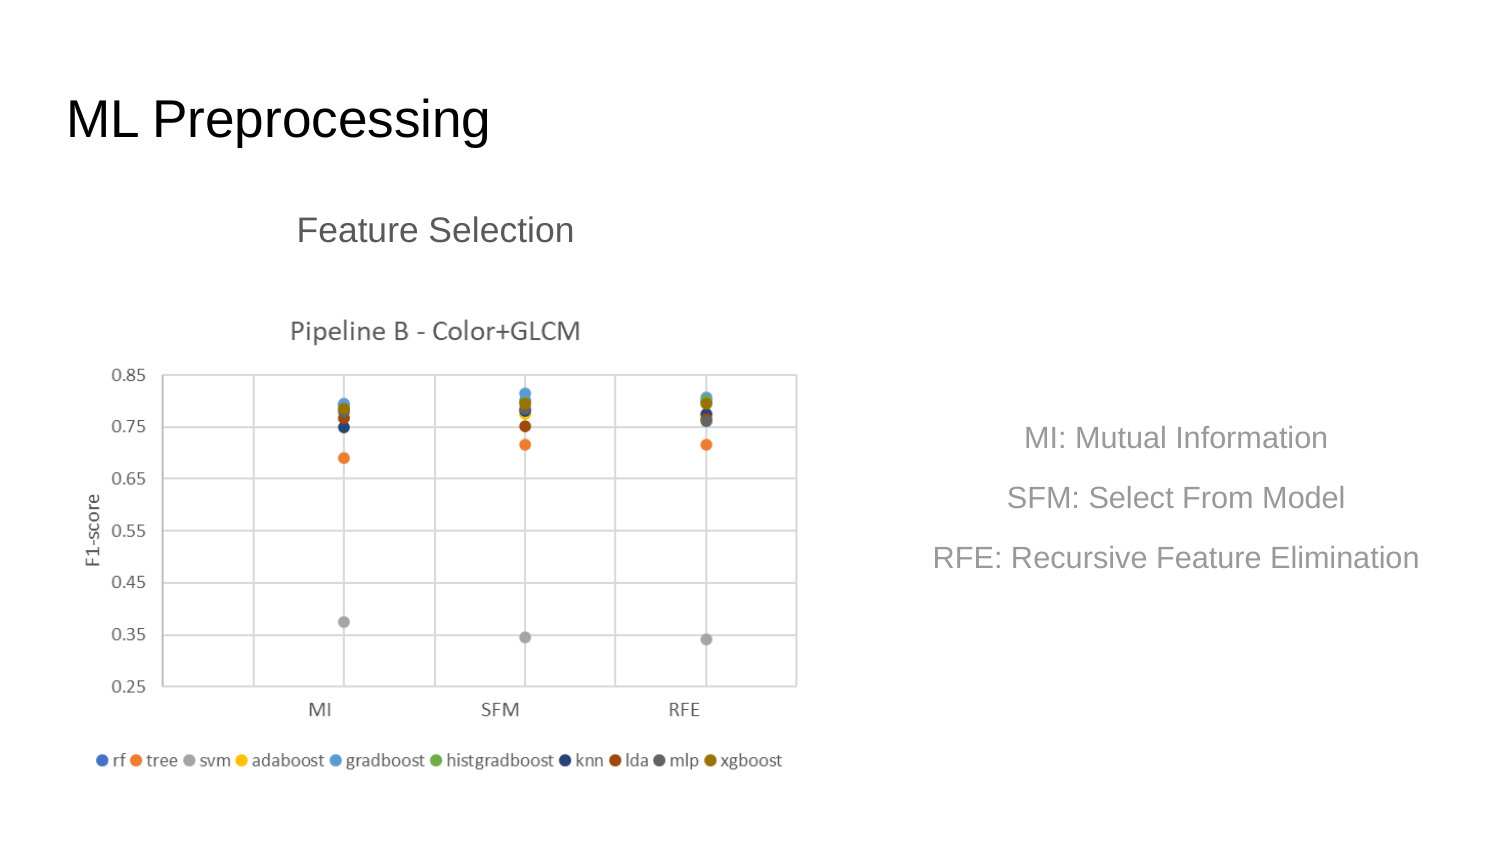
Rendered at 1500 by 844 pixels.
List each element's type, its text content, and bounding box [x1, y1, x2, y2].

picture [59, 302, 813, 782]
title ML Preprocessing [51, 69, 1449, 163]
text_box Feature Selection [263, 192, 608, 265]
list MI: Mutual Information SFM: Select From Model RFE: Recursive Feature Elimination [903, 405, 1449, 602]
